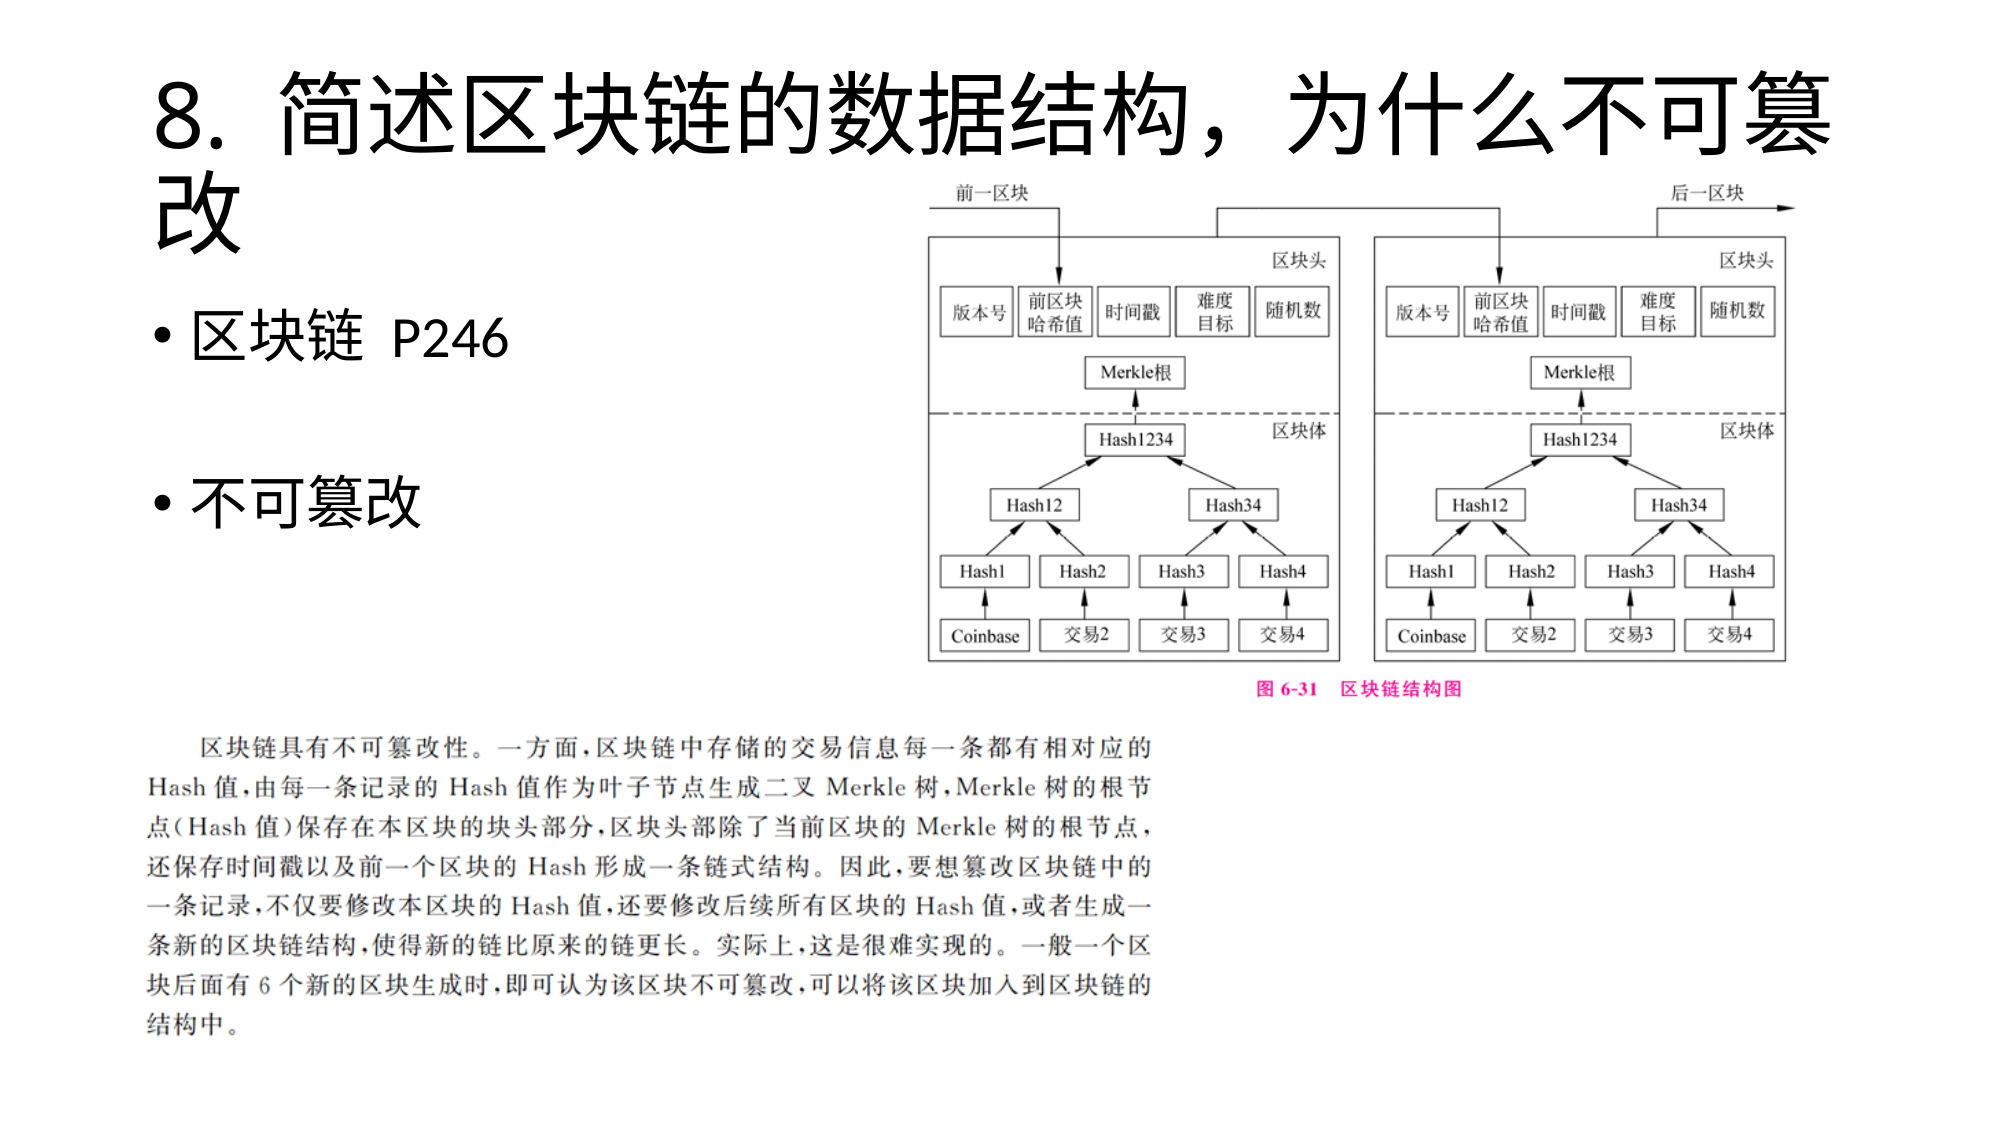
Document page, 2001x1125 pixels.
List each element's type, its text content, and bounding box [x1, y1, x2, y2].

picture [912, 168, 1806, 710]
list 区块链 P246 不可篡改 [137, 299, 861, 724]
title 8. 简述区块链的数据结构，为什么不可篡改 [137, 59, 1863, 278]
picture [137, 724, 1171, 1049]
